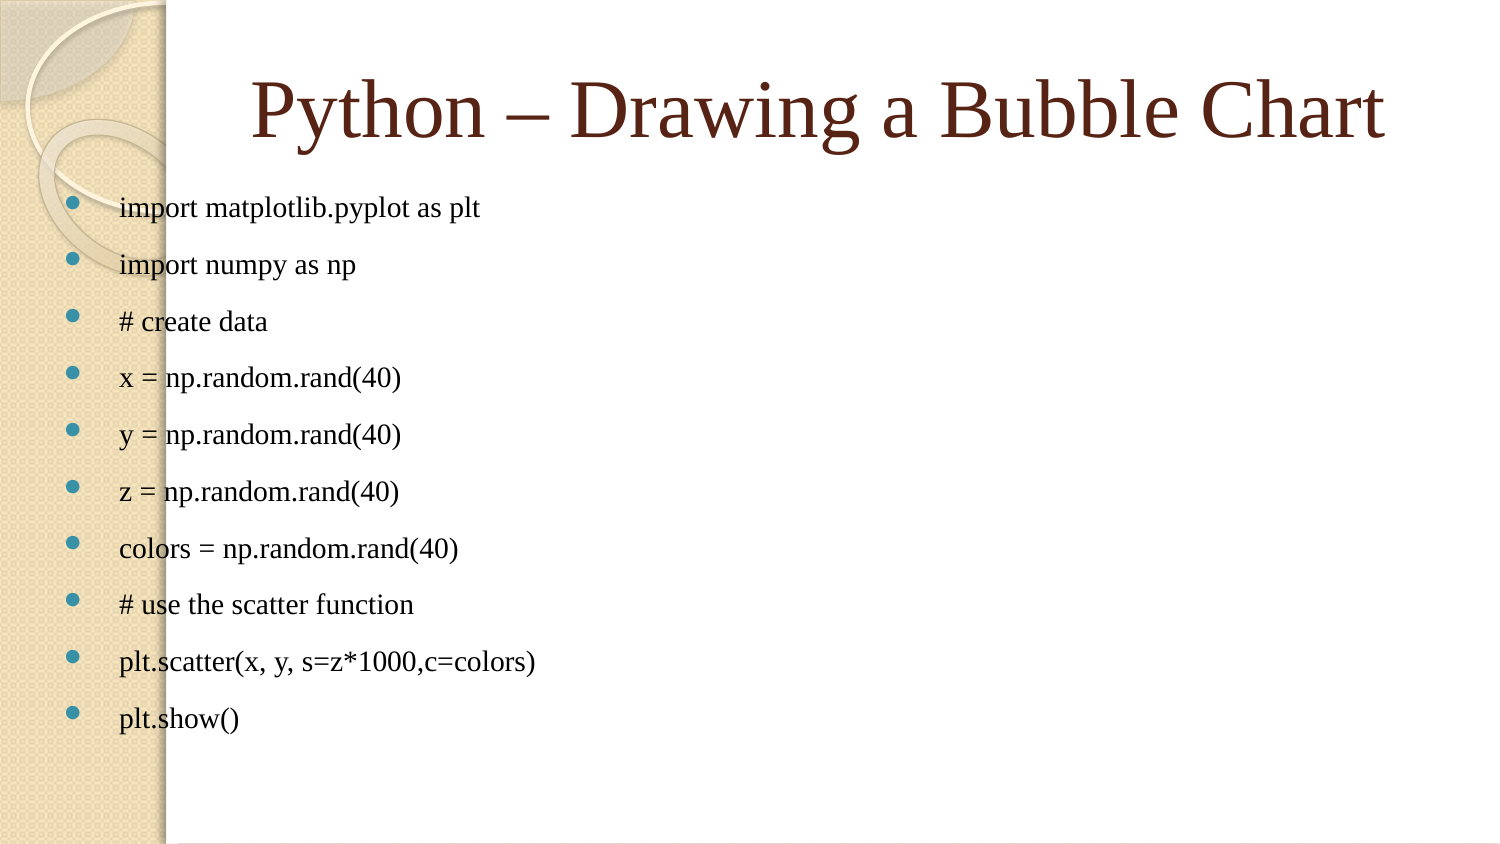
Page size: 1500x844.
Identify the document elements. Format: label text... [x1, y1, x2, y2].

list import matplotlib.pyplot as plt import numpy as np # create data x = np.random.rand(40) y = np.random.rand(40) z = np.random.rand(40) colors = np.random.rand(40) # use the scatter function plt.scatter(x, y, s=z*1000,c=colors) plt.show() [49, 159, 1445, 751]
title Python – Drawing a Bubble Chart [235, 33, 1466, 175]
